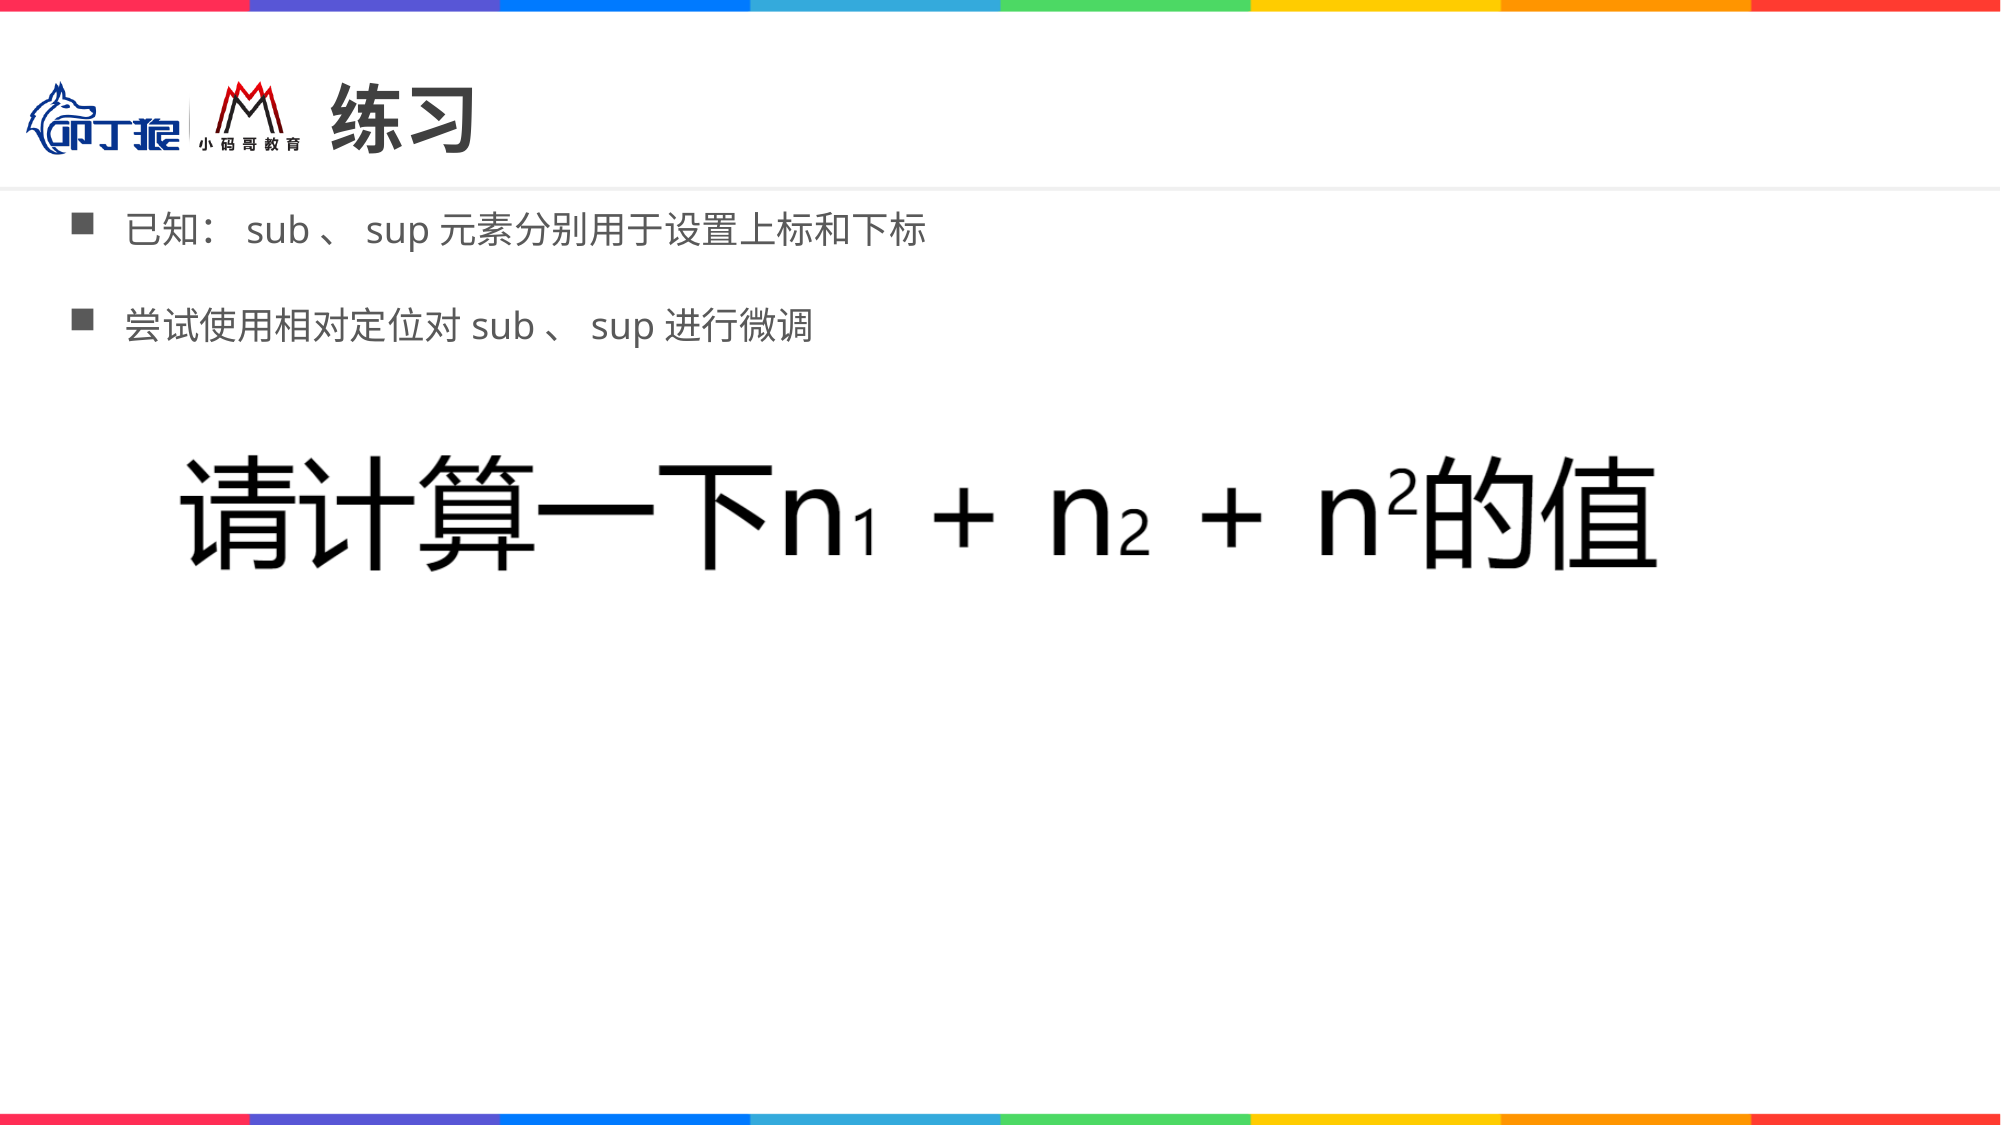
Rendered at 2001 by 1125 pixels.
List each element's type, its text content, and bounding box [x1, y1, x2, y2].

picture [0, 0, 2001, 1125]
text_box 已知：sub、sup元素分别用于设置上标和下标 尝试使用相对定位对sub、sup进行微调 [53, 196, 1941, 429]
title 练习 [314, 64, 1968, 182]
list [159, 428, 1768, 600]
